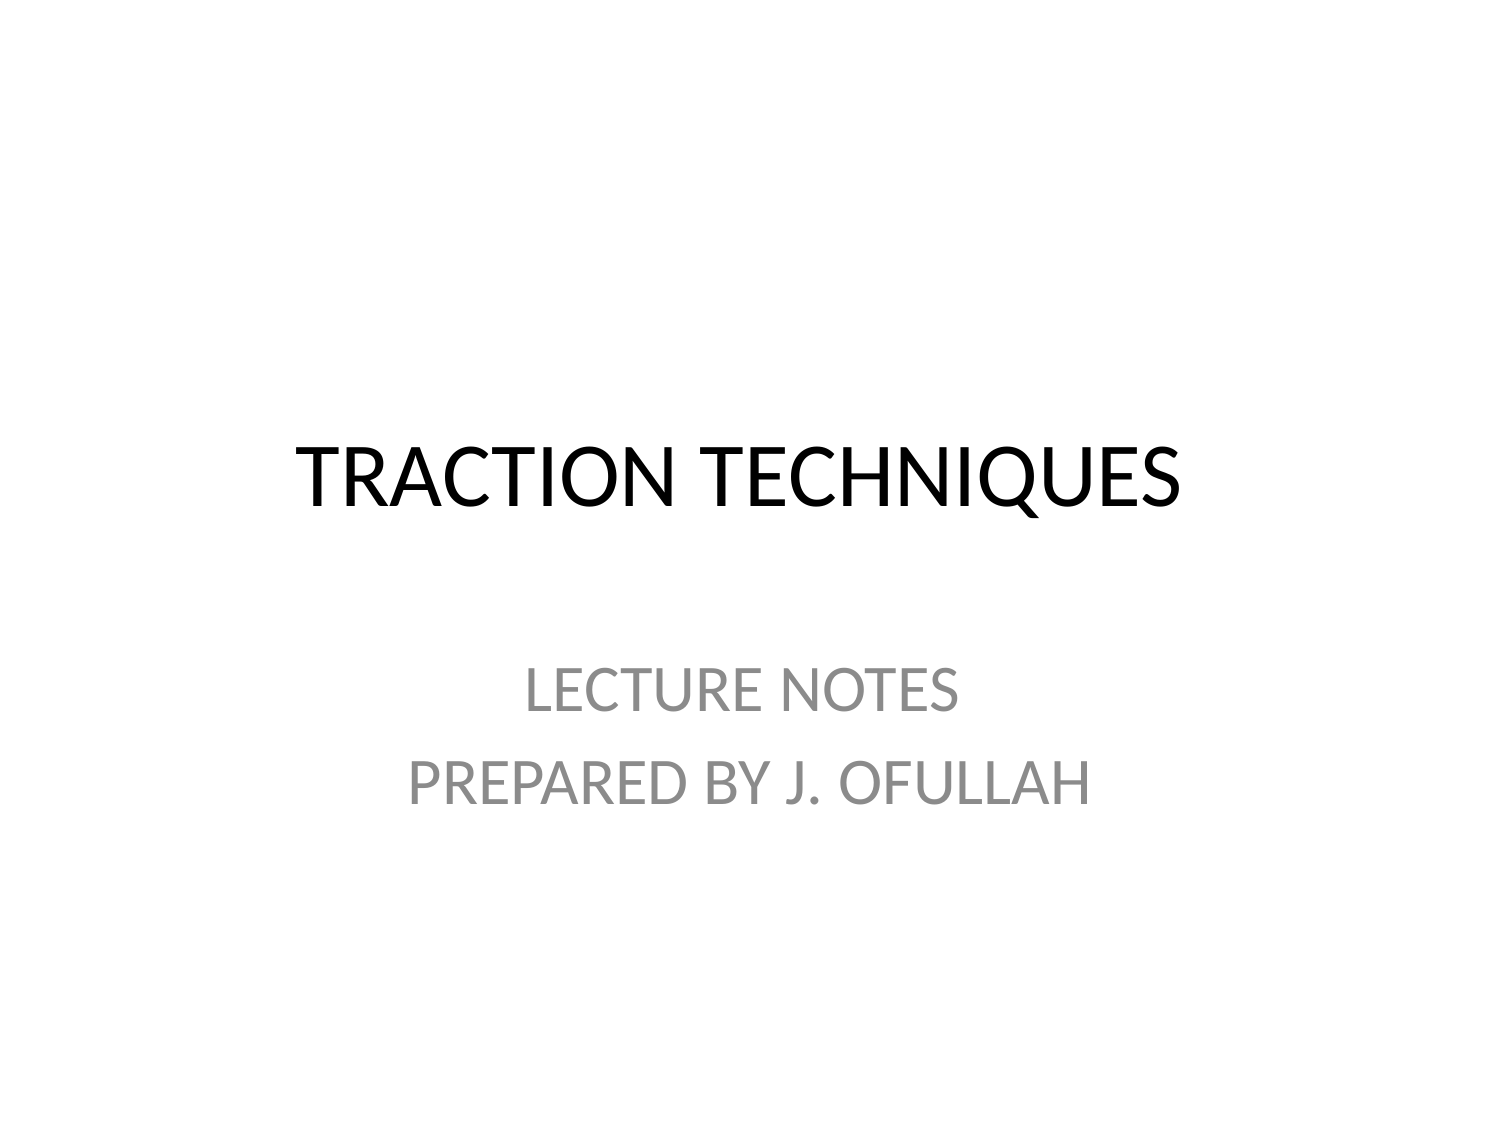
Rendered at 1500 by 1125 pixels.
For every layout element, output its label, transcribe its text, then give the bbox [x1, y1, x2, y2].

title TRACTION TECHNIQUES [112, 349, 1388, 591]
subtitle LECTURE NOTES PREPARED BY J. OFULLAH [225, 637, 1275, 925]
